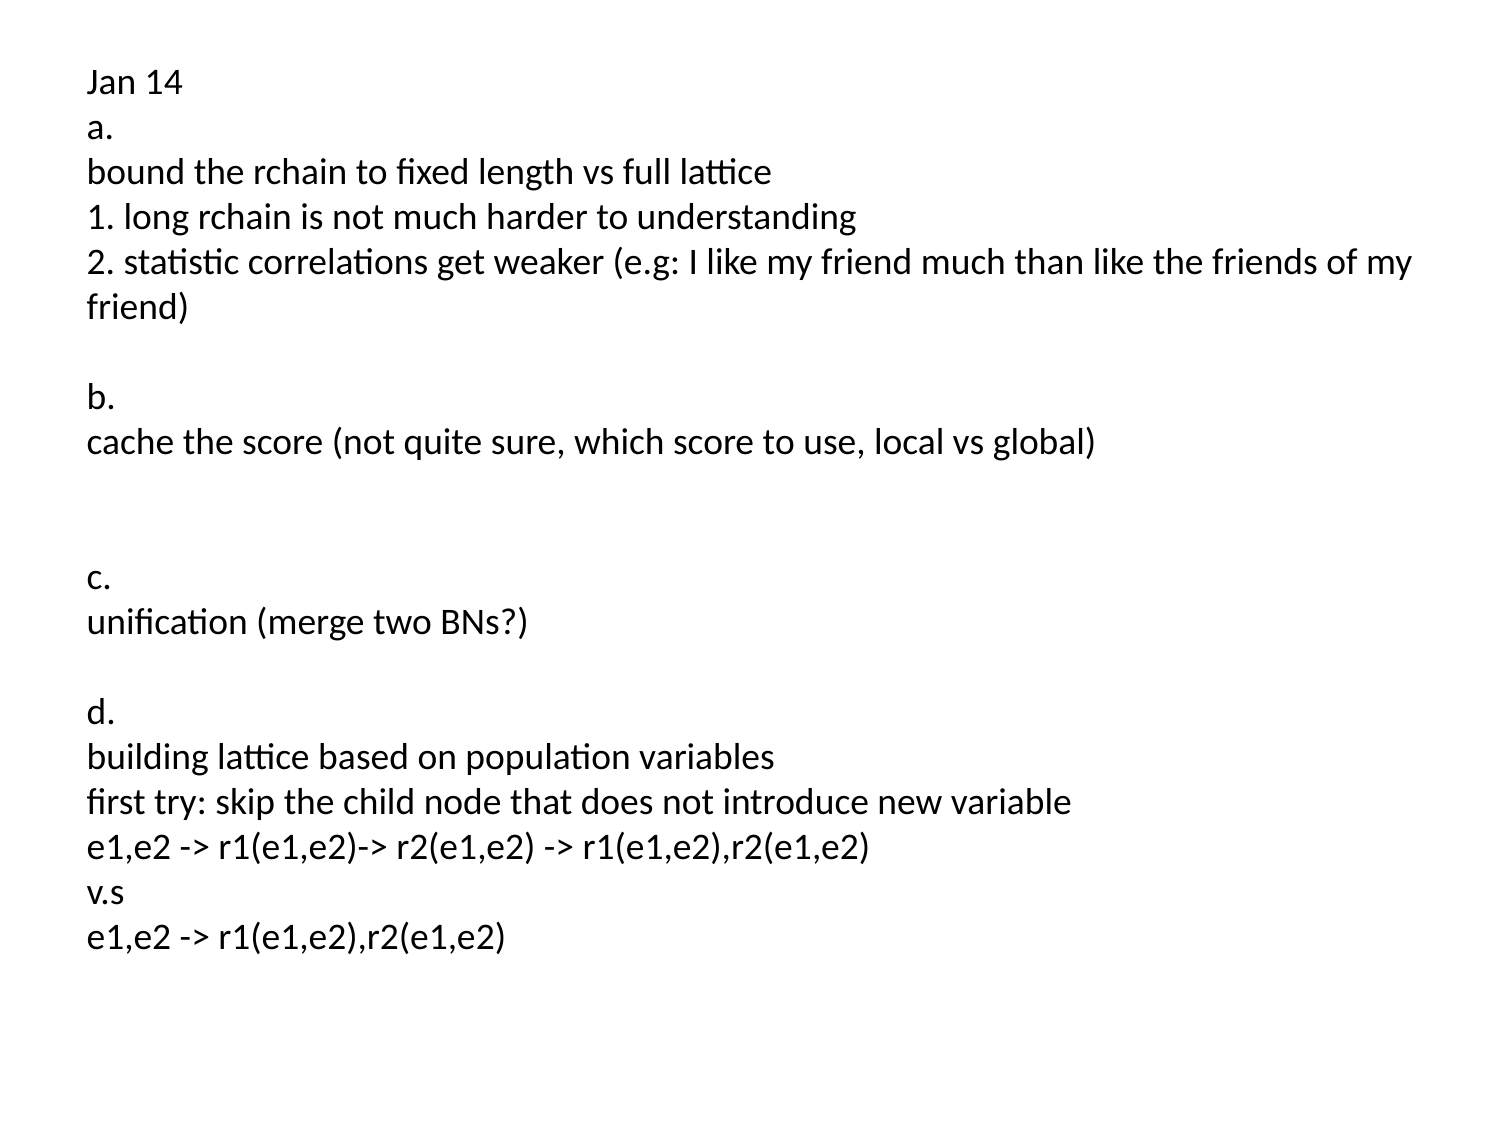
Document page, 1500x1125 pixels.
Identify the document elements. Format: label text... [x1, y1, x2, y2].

text_box Jan 14 a. bound the rchain to fixed length vs full lattice 1. long rchain is not much harder to understanding 2. statistic correlations get weaker (e.g: I like my friend much than like the friends of my friend) b. cache the score (not quite sure, which score to use, local vs global) c. unification (merge two BNs?) d. building lattice based on population variables first try: skip the child node that does not introduce new variable e1,e2 -> r1(e1,e2)-> r2(e1,e2) -> r1(e1,e2),r2(e1,e2) v.s e1,e2 -> r1(e1,e2),r2(e1,e2) [71, 49, 1497, 965]
